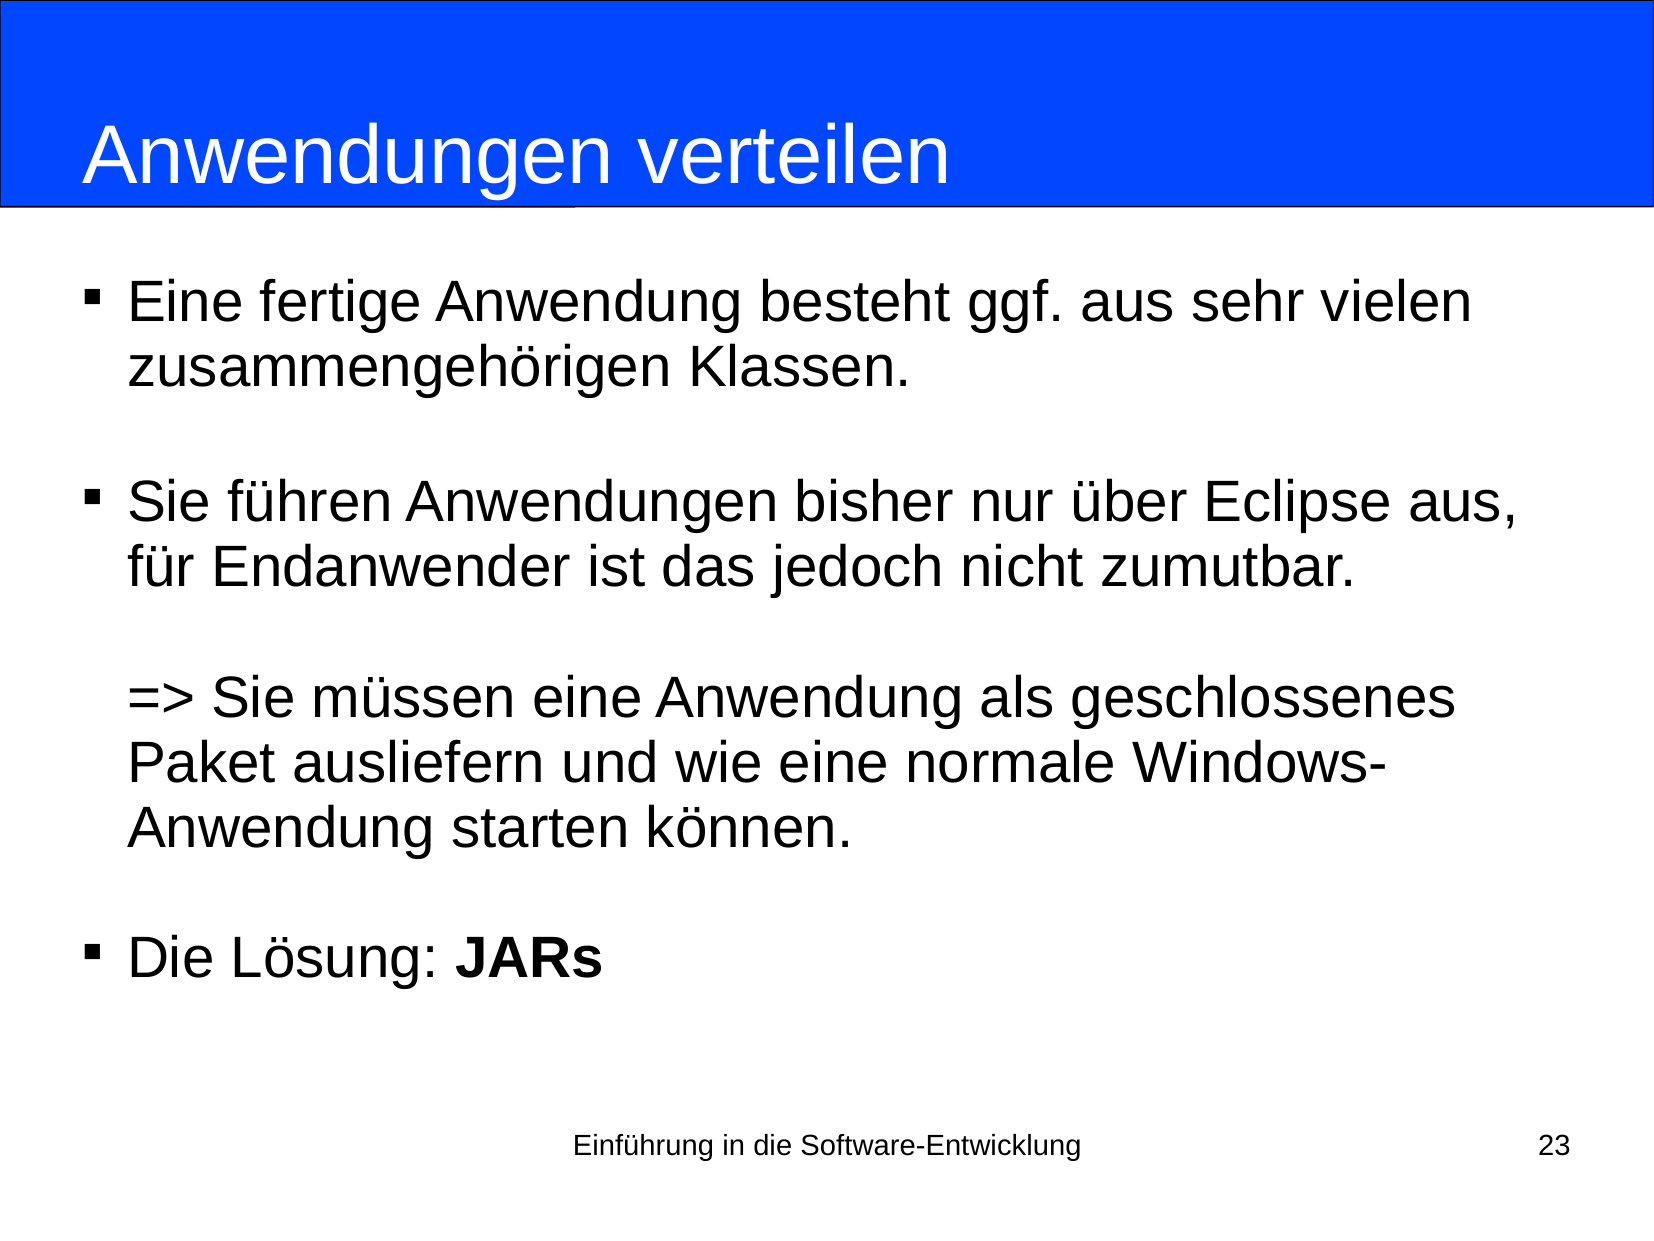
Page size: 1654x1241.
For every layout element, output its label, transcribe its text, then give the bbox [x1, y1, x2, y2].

text_box [0, 0, 1654, 207]
footer Einführung in die Software-Entwicklung [565, 1129, 1090, 1215]
subtitle Eine fertige Anwendung besteht ggf. aus sehr vielen zusammengehörigen Klassen. Sie führen Anwendungen bisher nur über Eclipse aus, für Endanwender ist das jedoch nicht zumutbar. => Sie müssen eine Anwendung als geschlossenes Paket ausliefern und wie eine normale Windows-Anwendung starten können. Die Lösung: JARs [82, 265, 1572, 1085]
slide_number 23 [1185, 1129, 1571, 1215]
title Anwendungen verteilen [82, 49, 1571, 257]
